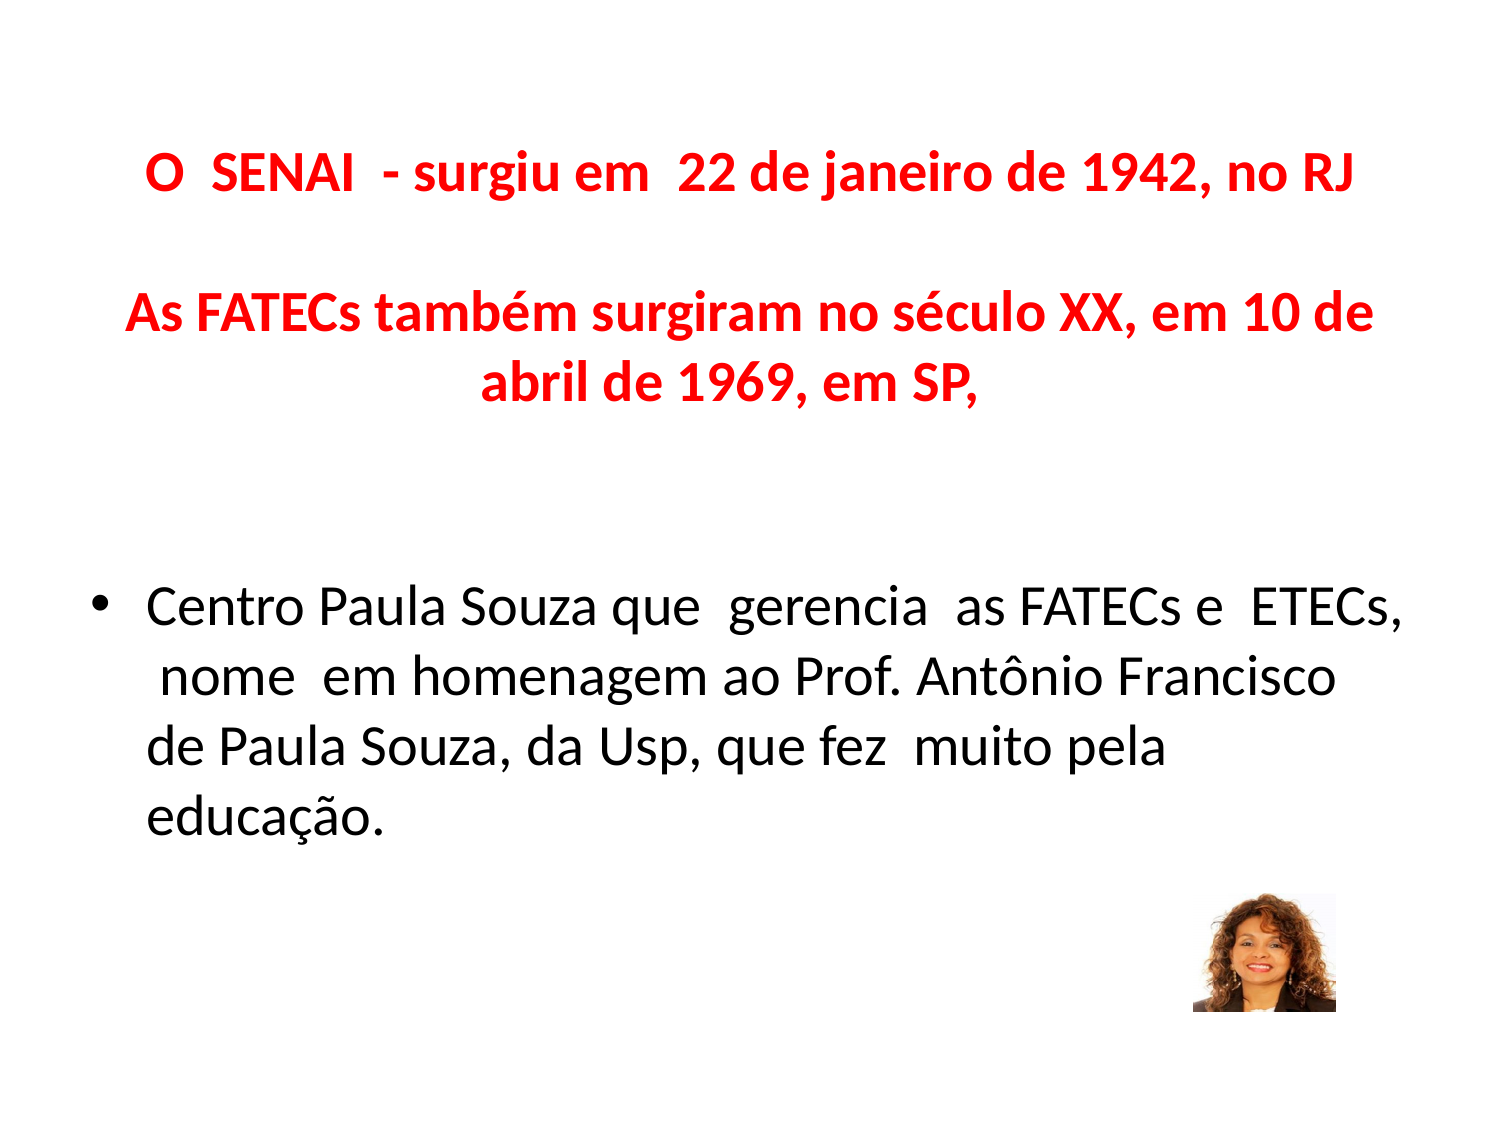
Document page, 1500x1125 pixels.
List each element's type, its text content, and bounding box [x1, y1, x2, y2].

picture [1193, 892, 1336, 1012]
list Centro Paula Souza que gerencia as FATECs e ETECs, nome em homenagem ao Prof. Antônio Francisco de Paula Souza, da Usp, que fez muito pela educação. [75, 468, 1425, 1005]
title O SENAI - surgiu em 22 de janeiro de 1942, no RJ As FATECs também surgiram no século XX, em 10 de abril de 1969, em SP, [75, 101, 1425, 445]
